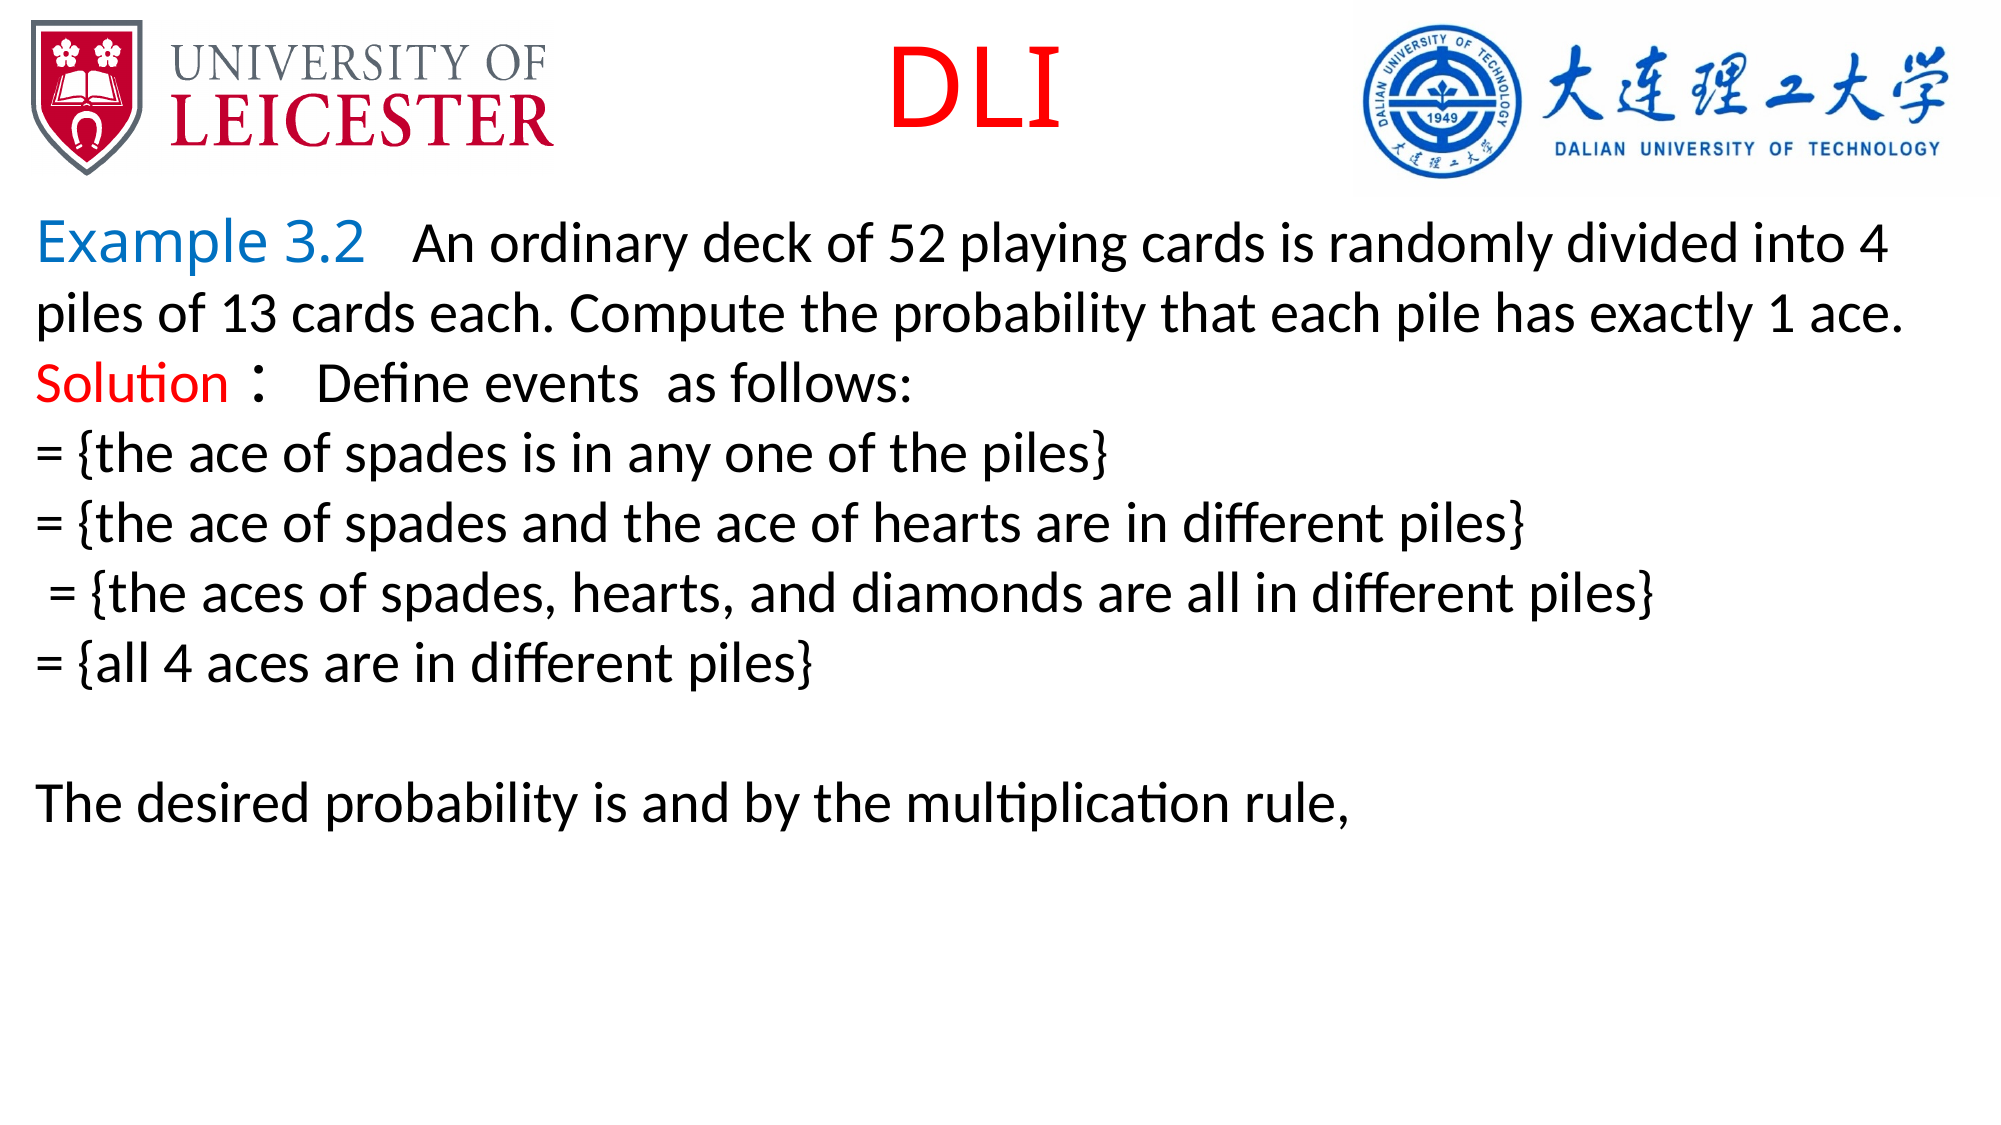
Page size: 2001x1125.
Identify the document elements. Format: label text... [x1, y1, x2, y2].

picture [1353, 0, 2000, 197]
text_box DLI [571, 7, 1353, 158]
picture [31, 20, 554, 176]
